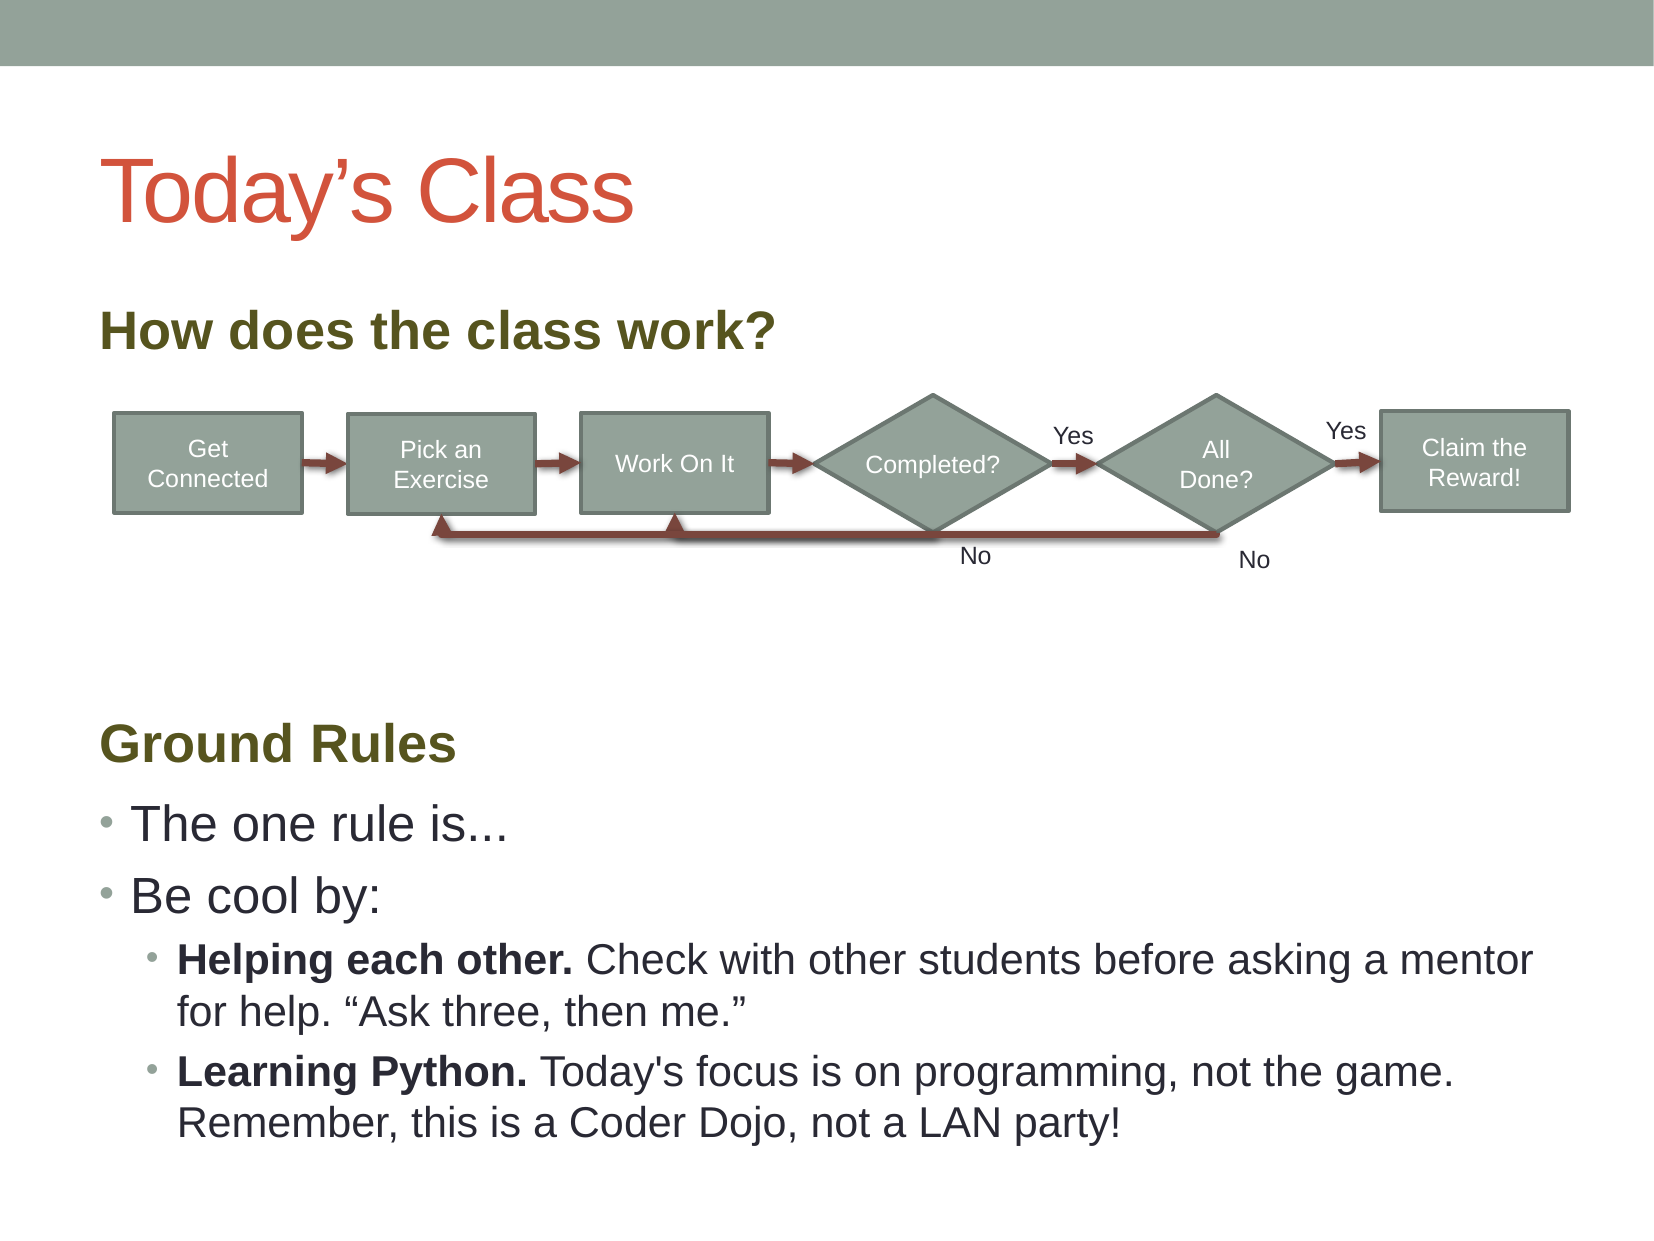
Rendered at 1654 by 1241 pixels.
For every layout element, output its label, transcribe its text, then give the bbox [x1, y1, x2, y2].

list How does the class work? [82, 287, 1571, 370]
title Today’s Class [82, 96, 1571, 276]
list The one rule is... Be cool by: Helping each other. Check with other students before asking a mentor for help. “Ask three, then me.” Learning Python. Today's focus is on programming, not the game. Remember, this is a Coder Dojo, not a LAN party! [82, 783, 1571, 1158]
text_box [114, 394, 1569, 533]
text_box No [938, 541, 1014, 578]
text_box Ground Rules [82, 699, 1571, 783]
text_box No [1217, 541, 1293, 581]
